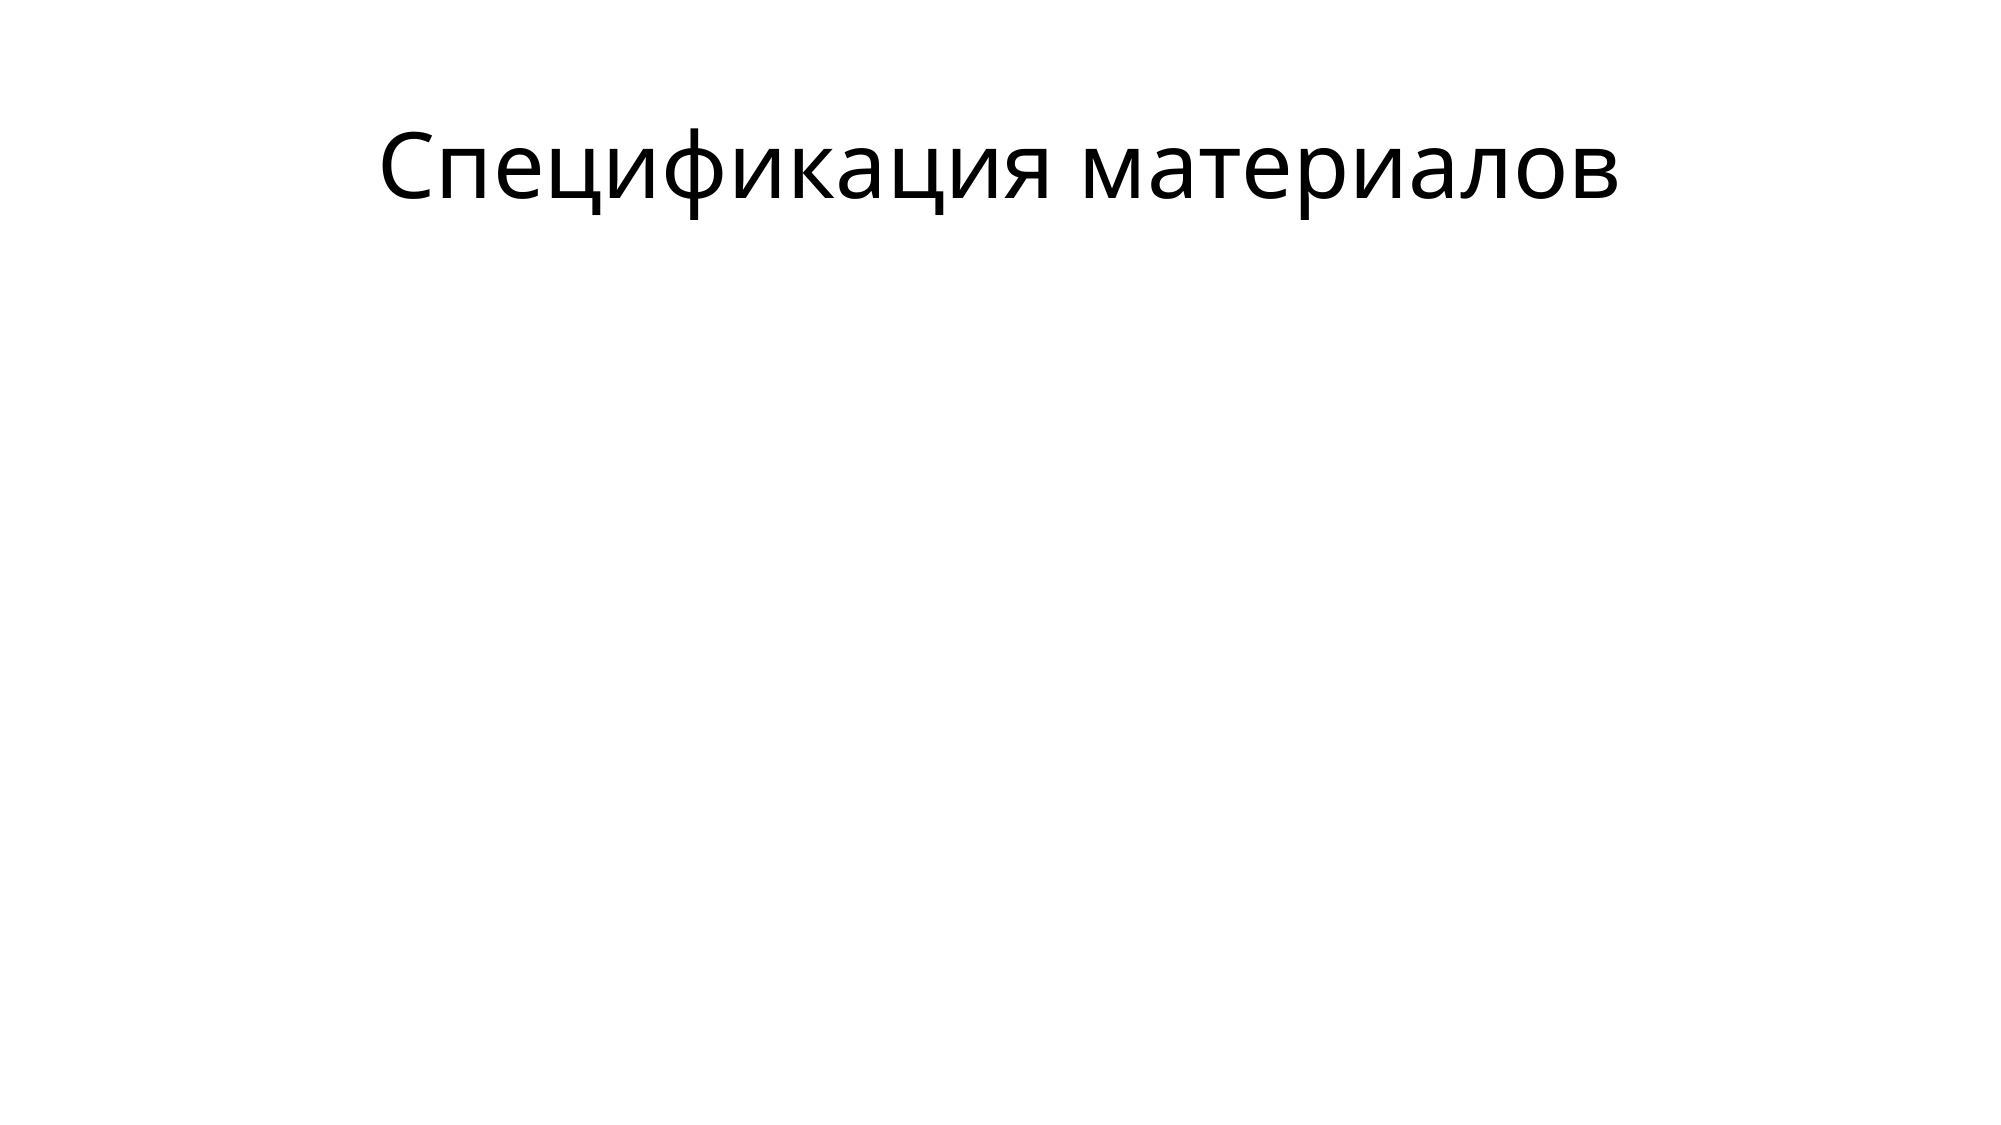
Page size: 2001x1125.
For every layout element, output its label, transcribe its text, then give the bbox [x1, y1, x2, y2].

title Спецификация материалов [137, 59, 1863, 278]
